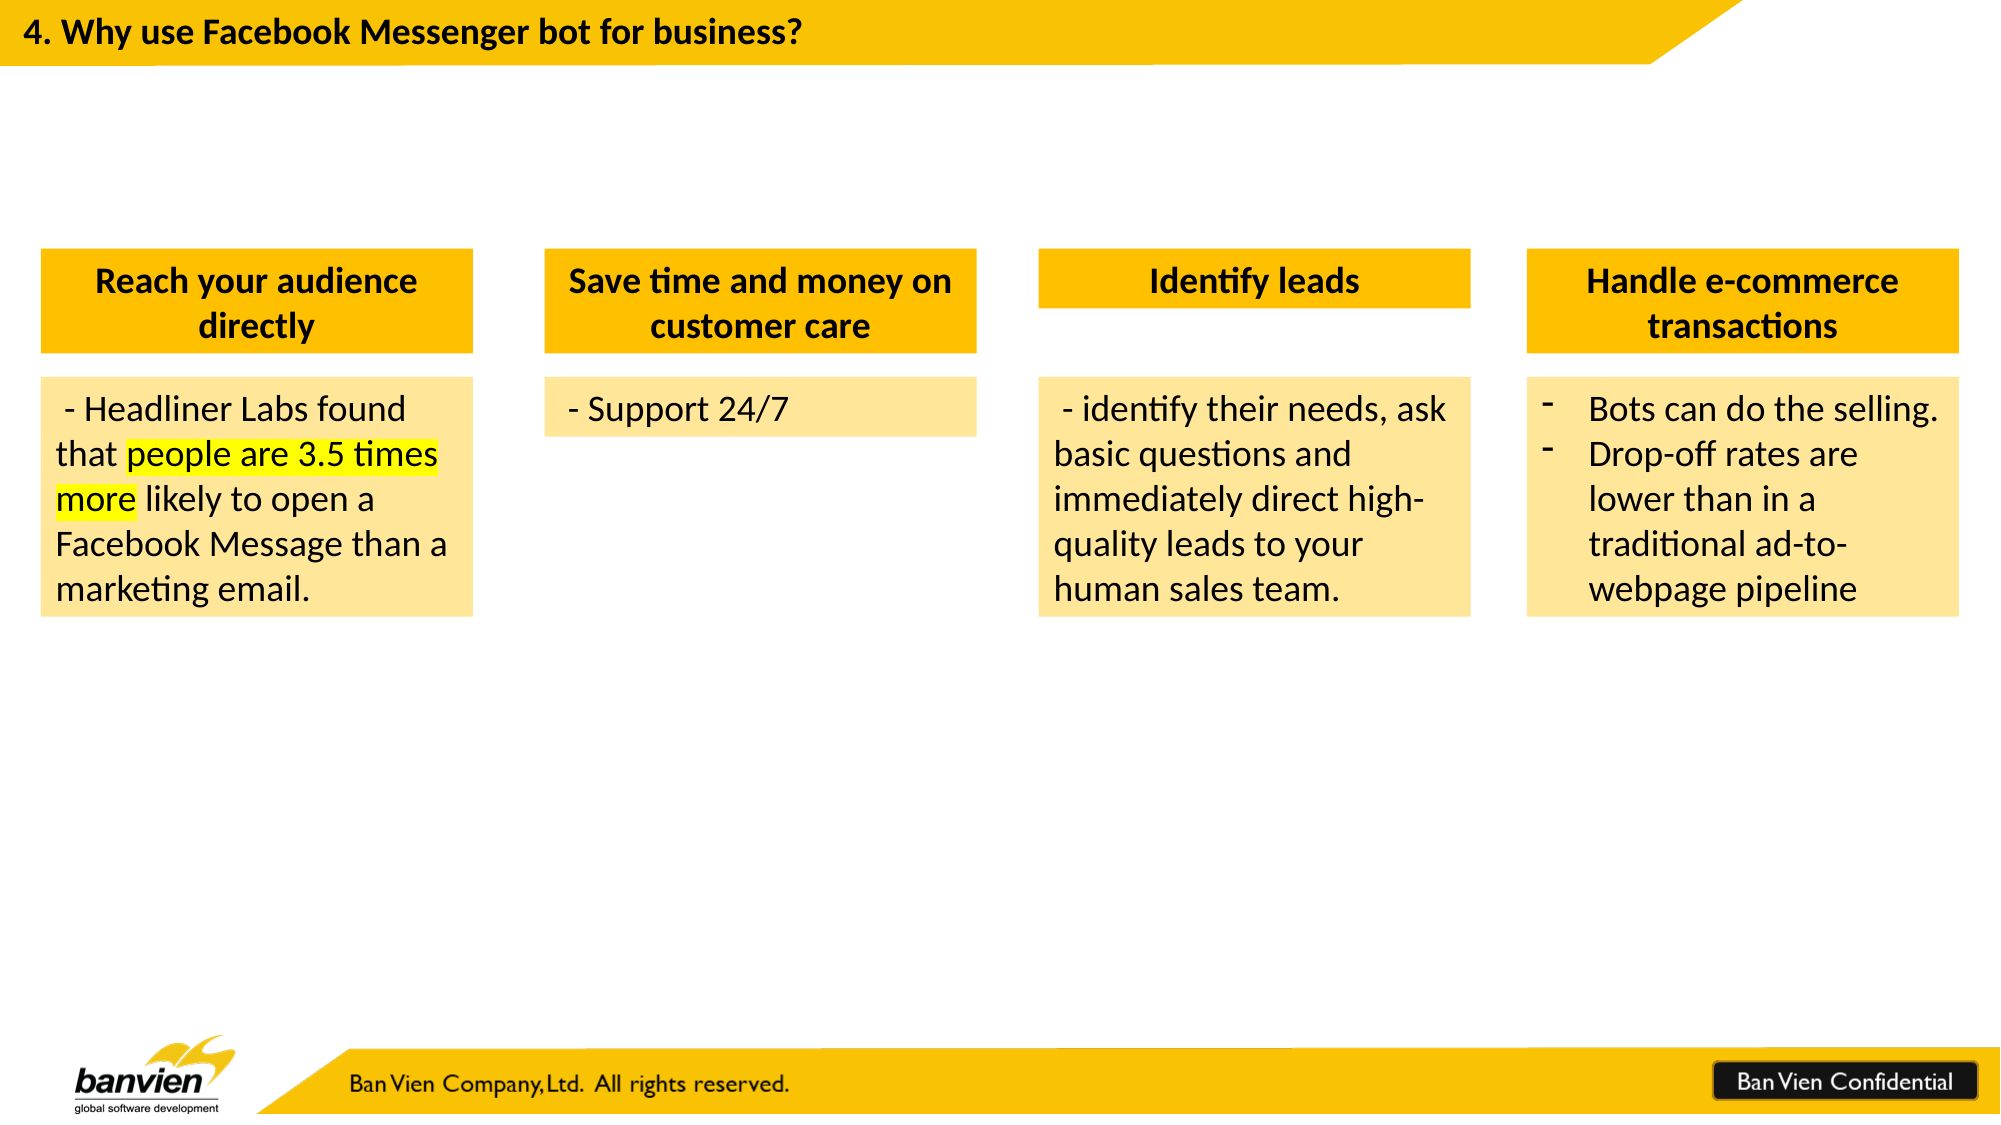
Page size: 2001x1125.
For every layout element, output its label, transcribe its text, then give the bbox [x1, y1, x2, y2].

text_box - identify their needs, ask basic questions and immediately direct high-quality leads to your human sales team. [1038, 376, 1471, 617]
text_box 4. Why use Facebook Messenger bot for business? [8, 0, 977, 105]
text_box - Support 24/7 [544, 376, 977, 437]
text_box Identify leads [1038, 248, 1471, 309]
picture [75, 1035, 2000, 1114]
text_box [977, 0, 1744, 66]
text_box Save time and money on customer care [544, 248, 977, 354]
text_box [0, 0, 8, 67]
text_box Bots can do the selling. Drop-off rates are lower than in a traditional ad-to-webpage pipeline [1526, 376, 1959, 617]
text_box - Headliner Labs found that people are 3.5 times more likely to open a Facebook Message than a marketing email. [40, 376, 473, 617]
text_box Reach your audience directly [40, 248, 473, 354]
text_box Handle e-commerce transactions [1526, 248, 1959, 354]
